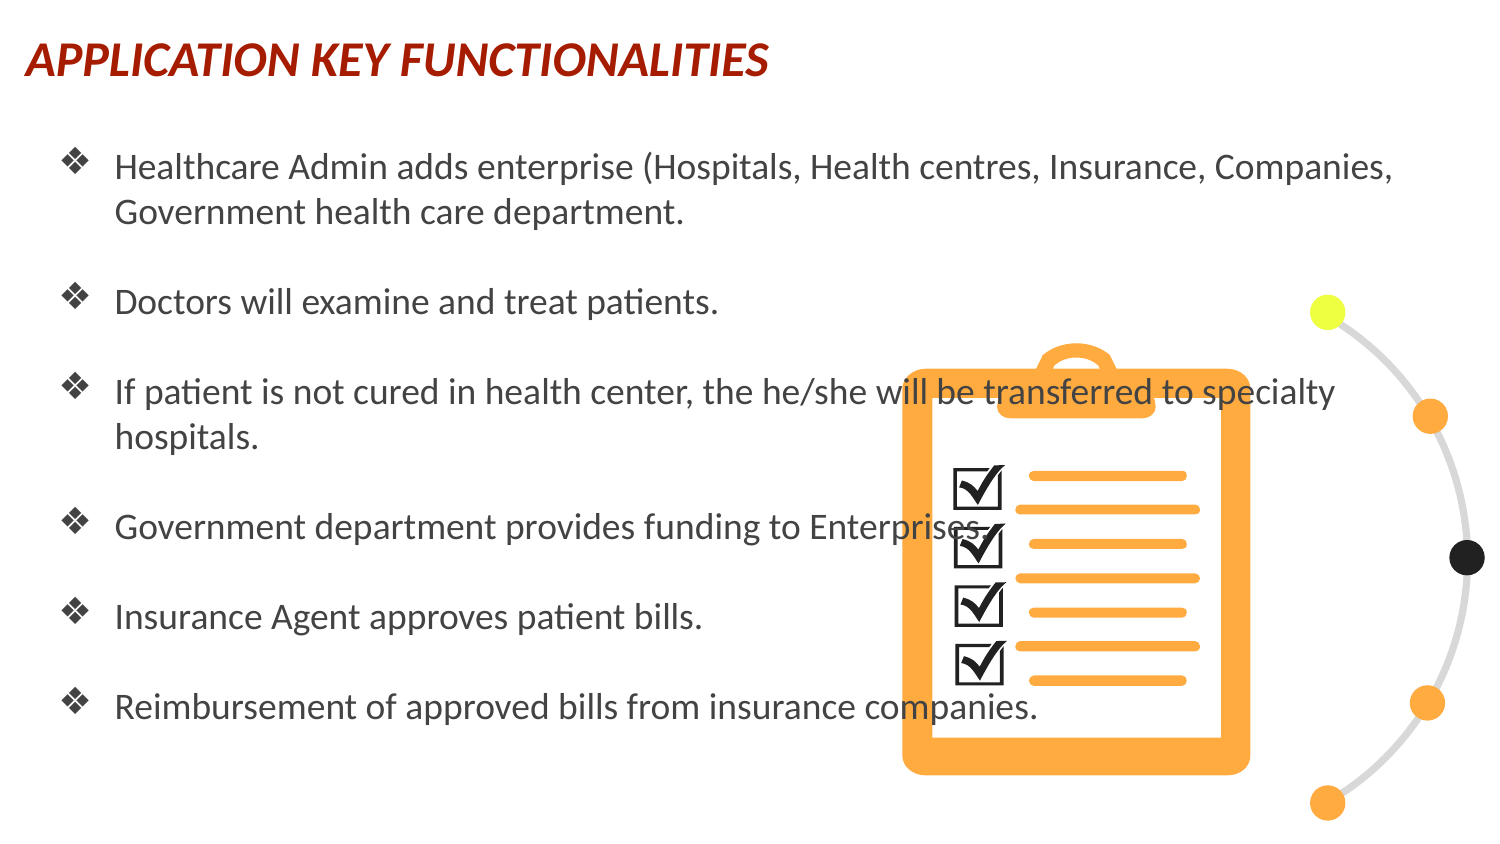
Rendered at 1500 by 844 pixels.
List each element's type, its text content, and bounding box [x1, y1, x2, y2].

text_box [902, 343, 1251, 776]
subtitle Healthcare Admin adds enterprise (Hospitals, Health centres, Insurance, Companies, Government health care department. Doctors will examine and treat patients. If patient is not cured in health center, the he/she will be transferred to specialty hospitals. Government department provides funding to Enterprises. Insurance Agent approves patient bills. Reimbursement of approved bills from insurance companies. [24, 127, 1460, 799]
title APPLICATION KEY FUNCTIONALITIES [10, 20, 1194, 102]
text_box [902, 274, 1486, 844]
